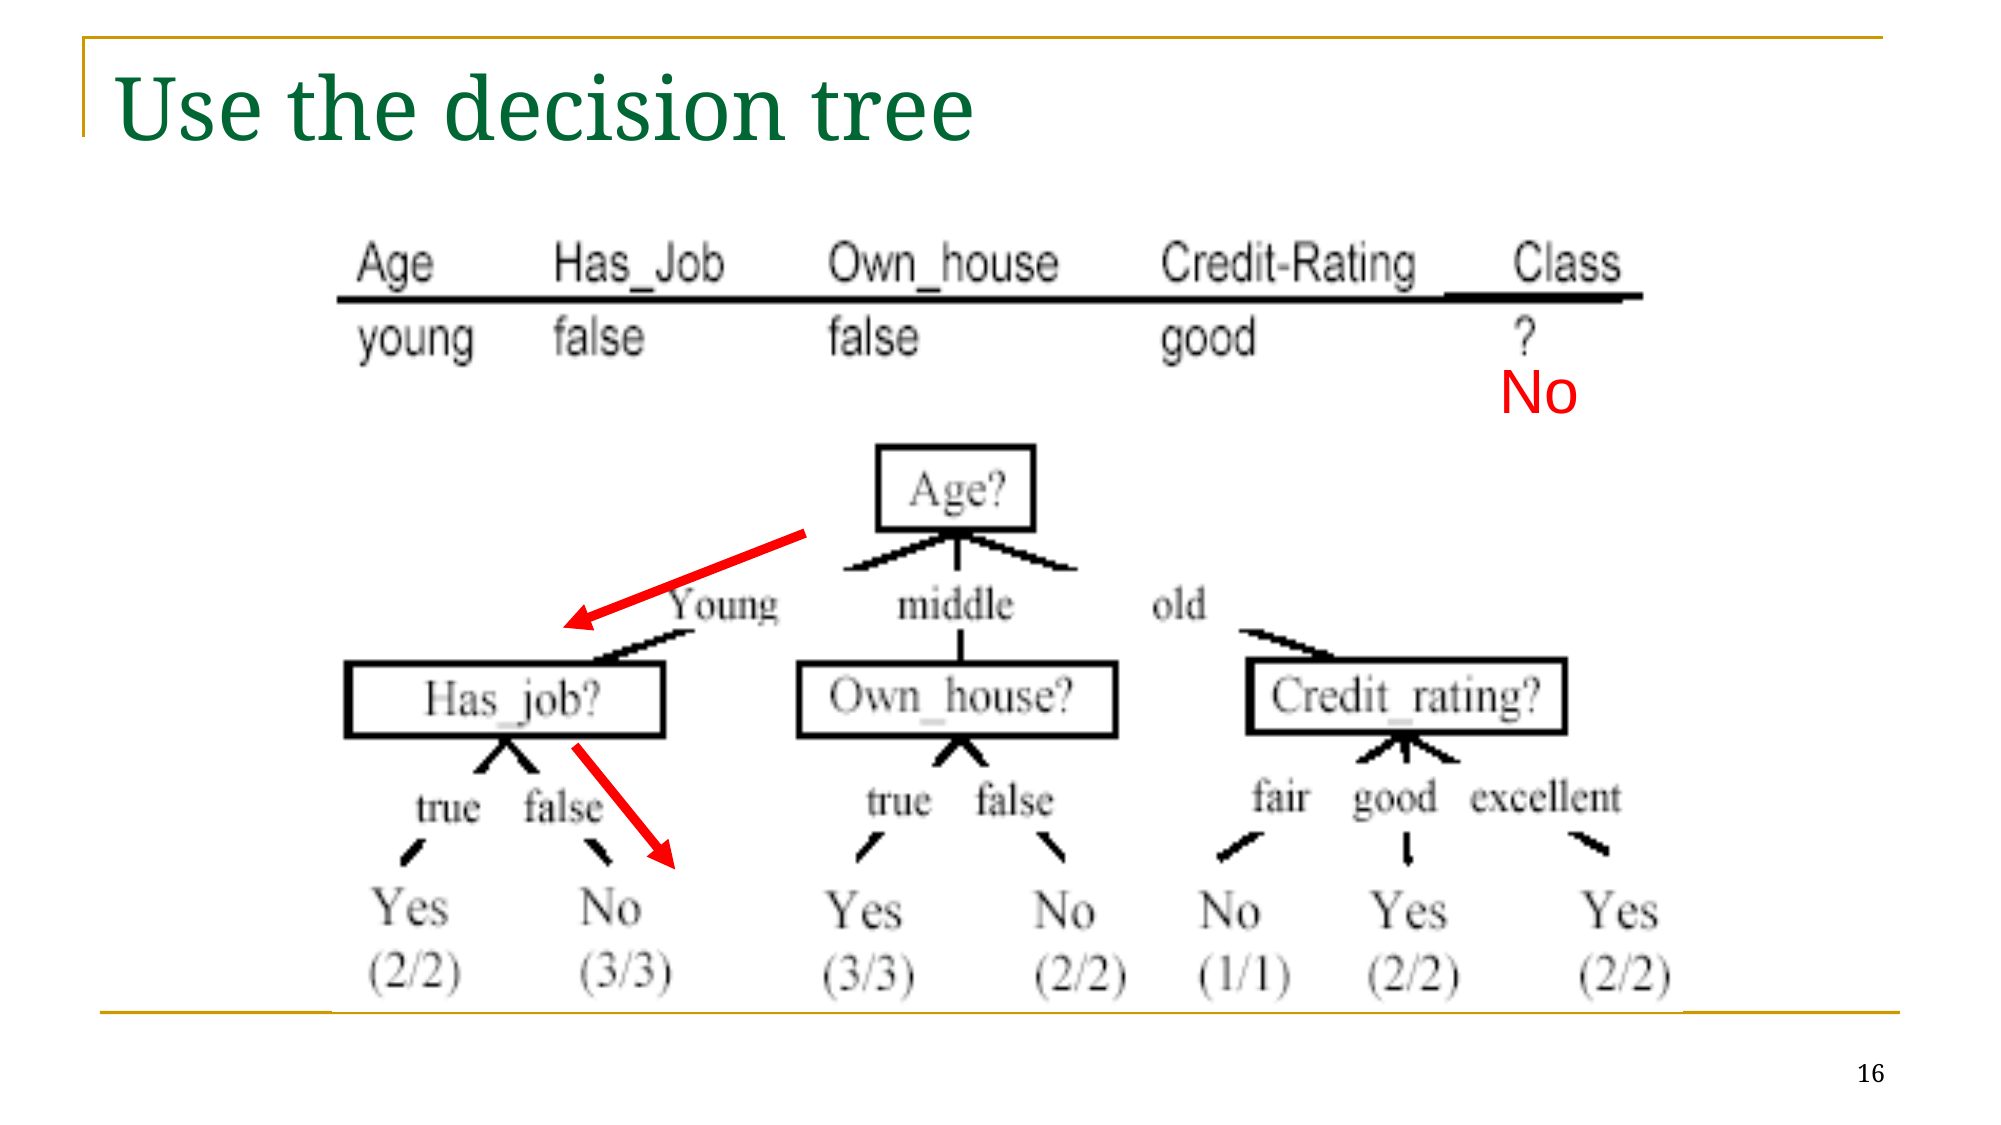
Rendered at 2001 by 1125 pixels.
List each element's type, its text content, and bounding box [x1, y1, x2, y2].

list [332, 231, 1650, 386]
picture [332, 438, 1683, 1012]
text_box No [1484, 343, 1680, 434]
title Use the decision tree [99, 45, 1900, 233]
slide_number 16 [1433, 1023, 1901, 1100]
